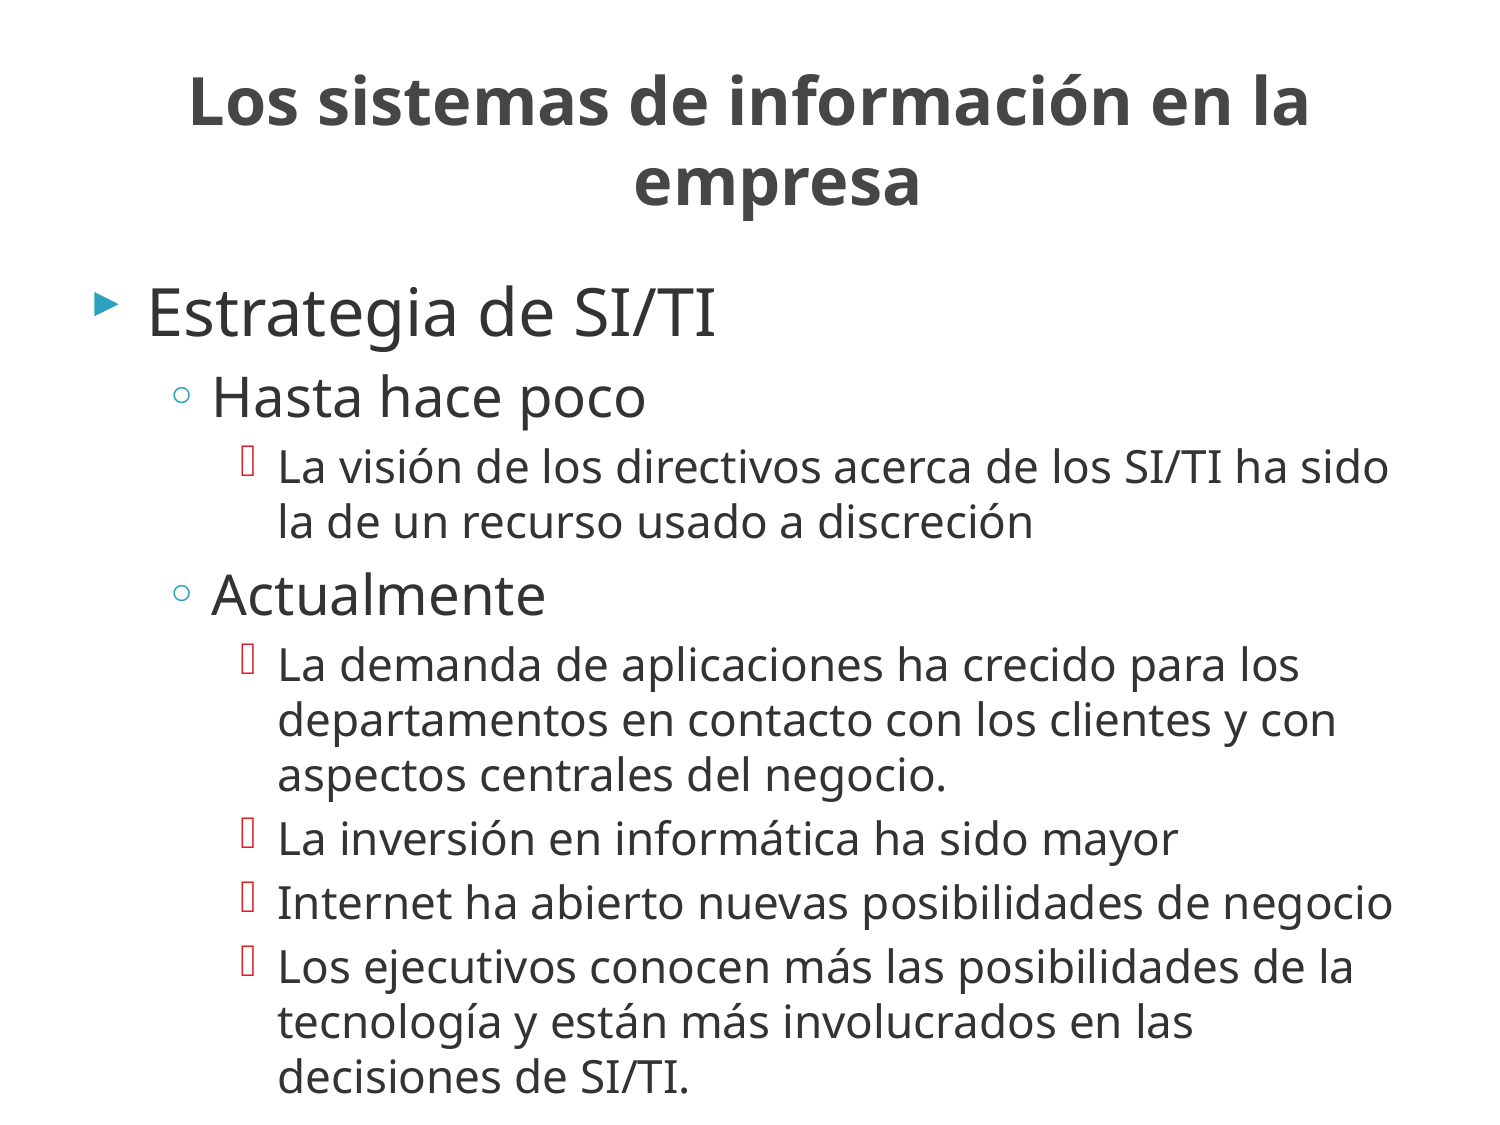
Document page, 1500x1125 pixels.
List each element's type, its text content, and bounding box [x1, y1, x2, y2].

list Estrategia de SI/TI Hasta hace poco La visión de los directivos acerca de los SI/TI ha sido la de un recurso usado a discreción Actualmente La demanda de aplicaciones ha crecido para los departamentos en contacto con los clientes y con aspectos centrales del negocio. La inversión en informática ha sido mayor Internet ha abierto nuevas posibilidades de negocio Los ejecutivos conocen más las posibilidades de la tecnología y están más involucrados en las decisiones de SI/TI. [75, 262, 1425, 1013]
title Los sistemas de información en la empresa [75, 45, 1425, 233]
